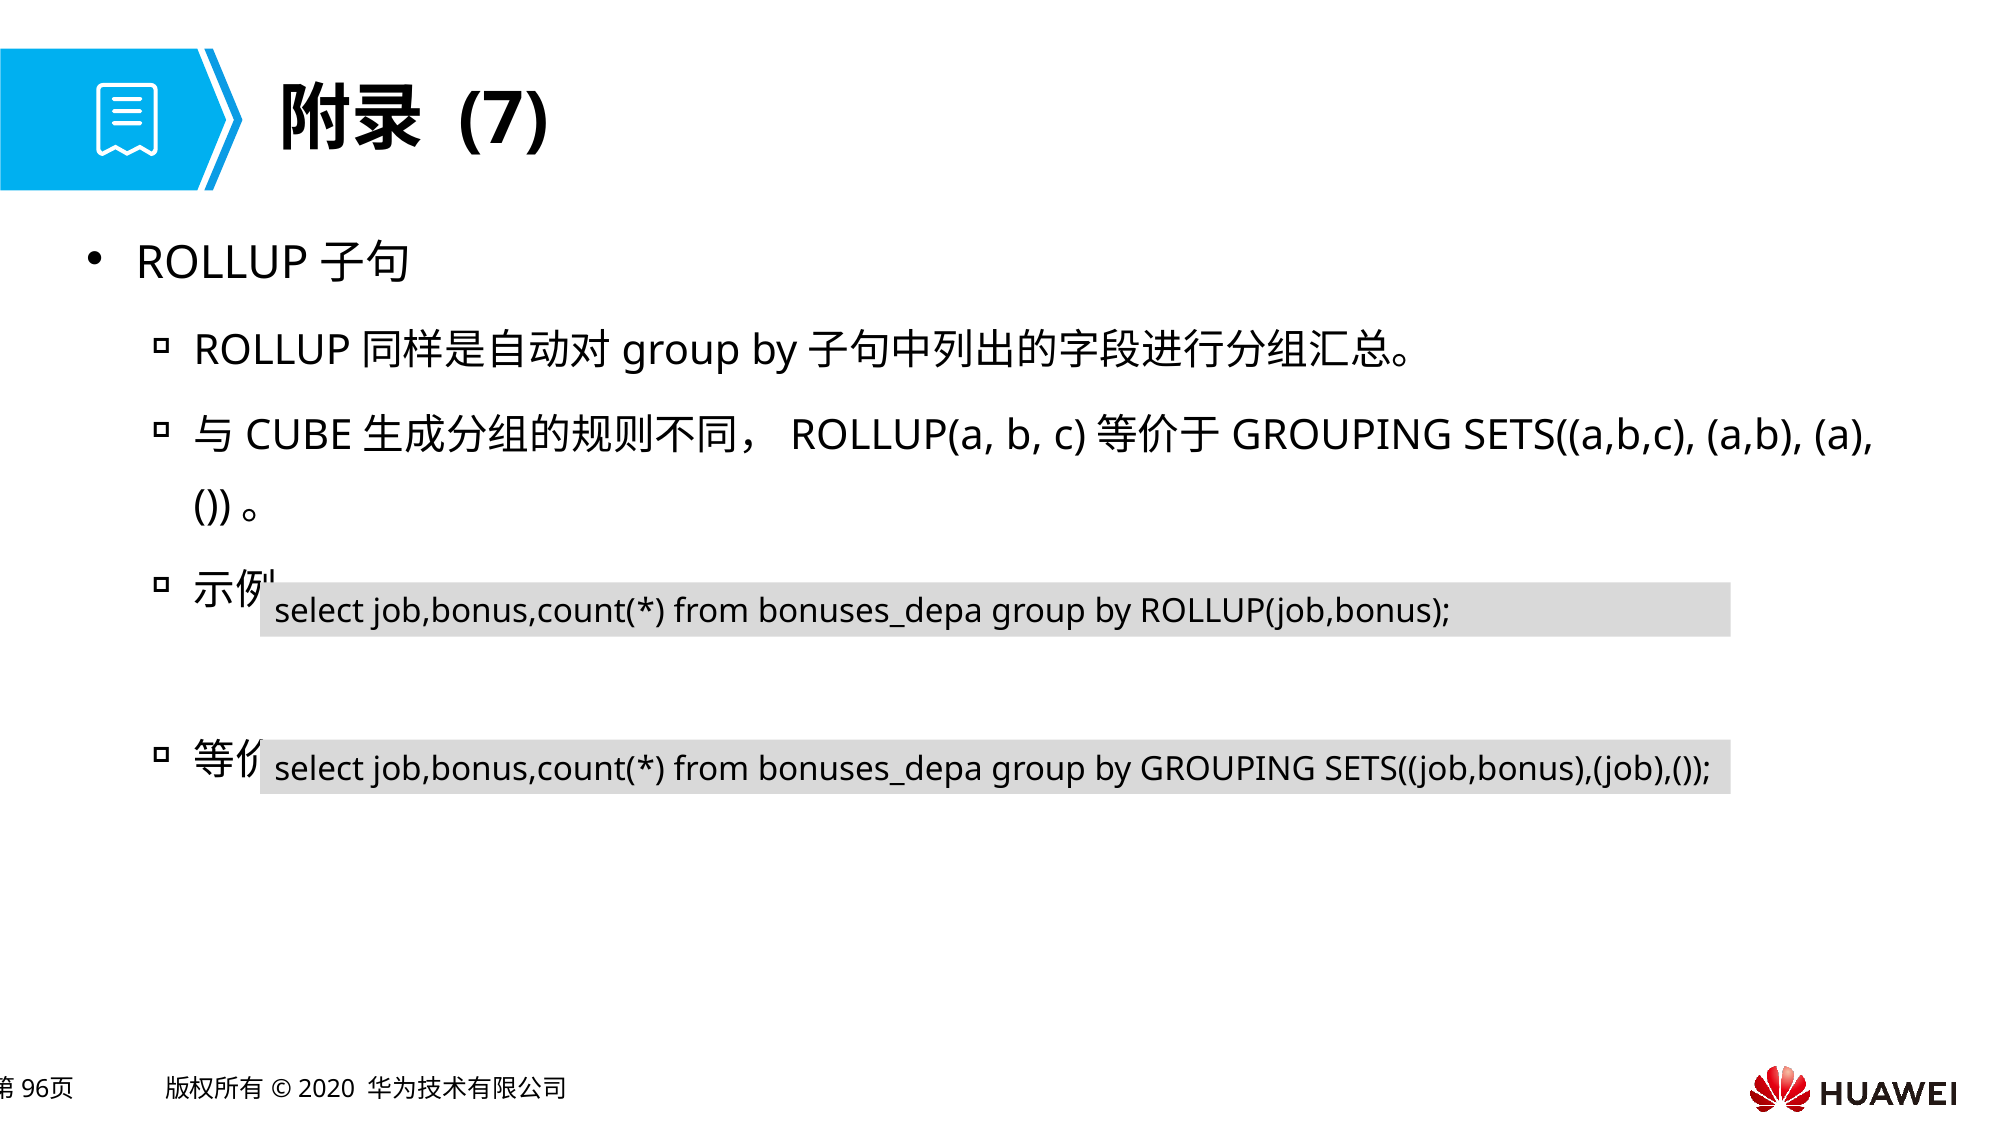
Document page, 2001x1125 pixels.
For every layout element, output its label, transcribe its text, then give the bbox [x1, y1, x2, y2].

text_box select job,bonus,count(*) from bonuses_depa group by ROLLUP(job,bonus); [260, 582, 1731, 637]
title 附录 (7) [261, 67, 1874, 173]
picture [1750, 1066, 1956, 1112]
text_box select job,bonus,count(*) from bonuses_depa group by GROUPING SETS((job,bonus),(job),()); [260, 739, 1731, 794]
list ROLLUP子句 ROLLUP同样是自动对group by子句中列出的字段进行分组汇总。 与CUBE生成分组的规则不同，ROLLUP(a, b, c)等价于GROUPING SETS((a,b,c), (a,b), (a), ())。 示例 等价于 [72, 204, 1929, 973]
